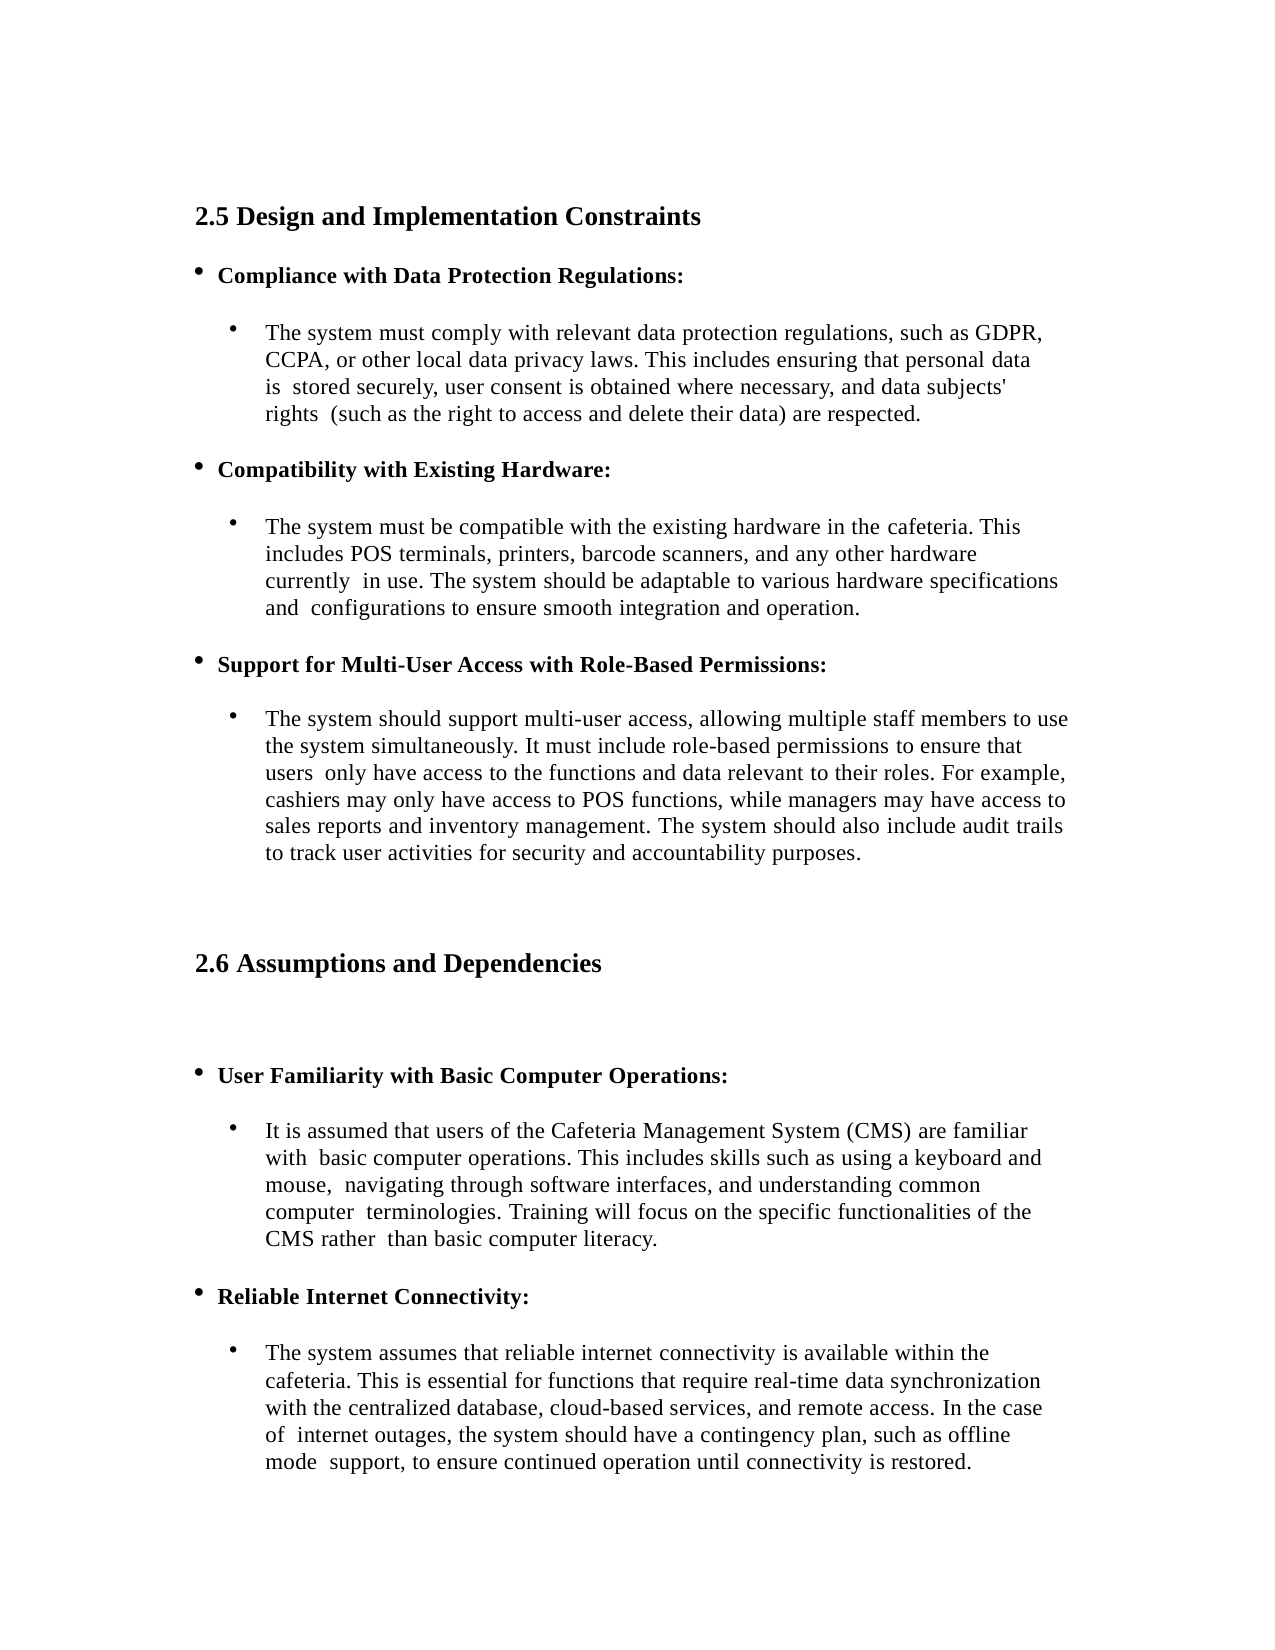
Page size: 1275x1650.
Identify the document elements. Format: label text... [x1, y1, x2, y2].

text_box 2.6 Assumptions and Dependencies [192, 943, 607, 979]
text_box 2.5 Design and Implementation Constraints Compliance with Data Protection Regulations: The system must comply with relevant data protection regulations, such as GDPR, CCPA, or other local data privacy laws. This includes ensuring that personal data is stored securely, user consent is obtained where necessary, and data subjects' rights (such as the right to access and delete their data) are respected. Compatibility with Existing Hardware: The system must be compatible with the existing hardware in the cafeteria. This includes POS terminals, printers, barcode scanners, and any other hardware currently in use. The system should be adaptable to various hardware specifications and configurations to ensure smooth integration and operation. Support for Multi-User Access with Role-Based Permissions: The system should support multi-user access, allowing multiple staff members to use the system simultaneously. It must include role-based permissions to ensure that users only have access to the functions and data relevant to their roles. For example, cashiers may only have access to POS functions, while managers may have access to sales reports and inventory management. The system should also include audit trails to track user activities for security and accountability purposes. [192, 195, 1077, 867]
text_box User Familiarity with Basic Computer Operations: It is assumed that users of the Cafeteria Management System (CMS) are familiar with basic computer operations. This includes skills such as using a keyboard and mouse, navigating through software interfaces, and understanding common computer terminologies. Training will focus on the specific functionalities of the CMS rather than basic computer literacy. Reliable Internet Connectivity: The system assumes that reliable internet connectivity is available within the cafeteria. This is essential for functions that require real-time data synchronization with the centralized database, cloud-based services, and remote access. In the case of internet outages, the system should have a contingency plan, such as offline mode support, to ensure continued operation until connectivity is restored. [192, 1058, 1075, 1474]
